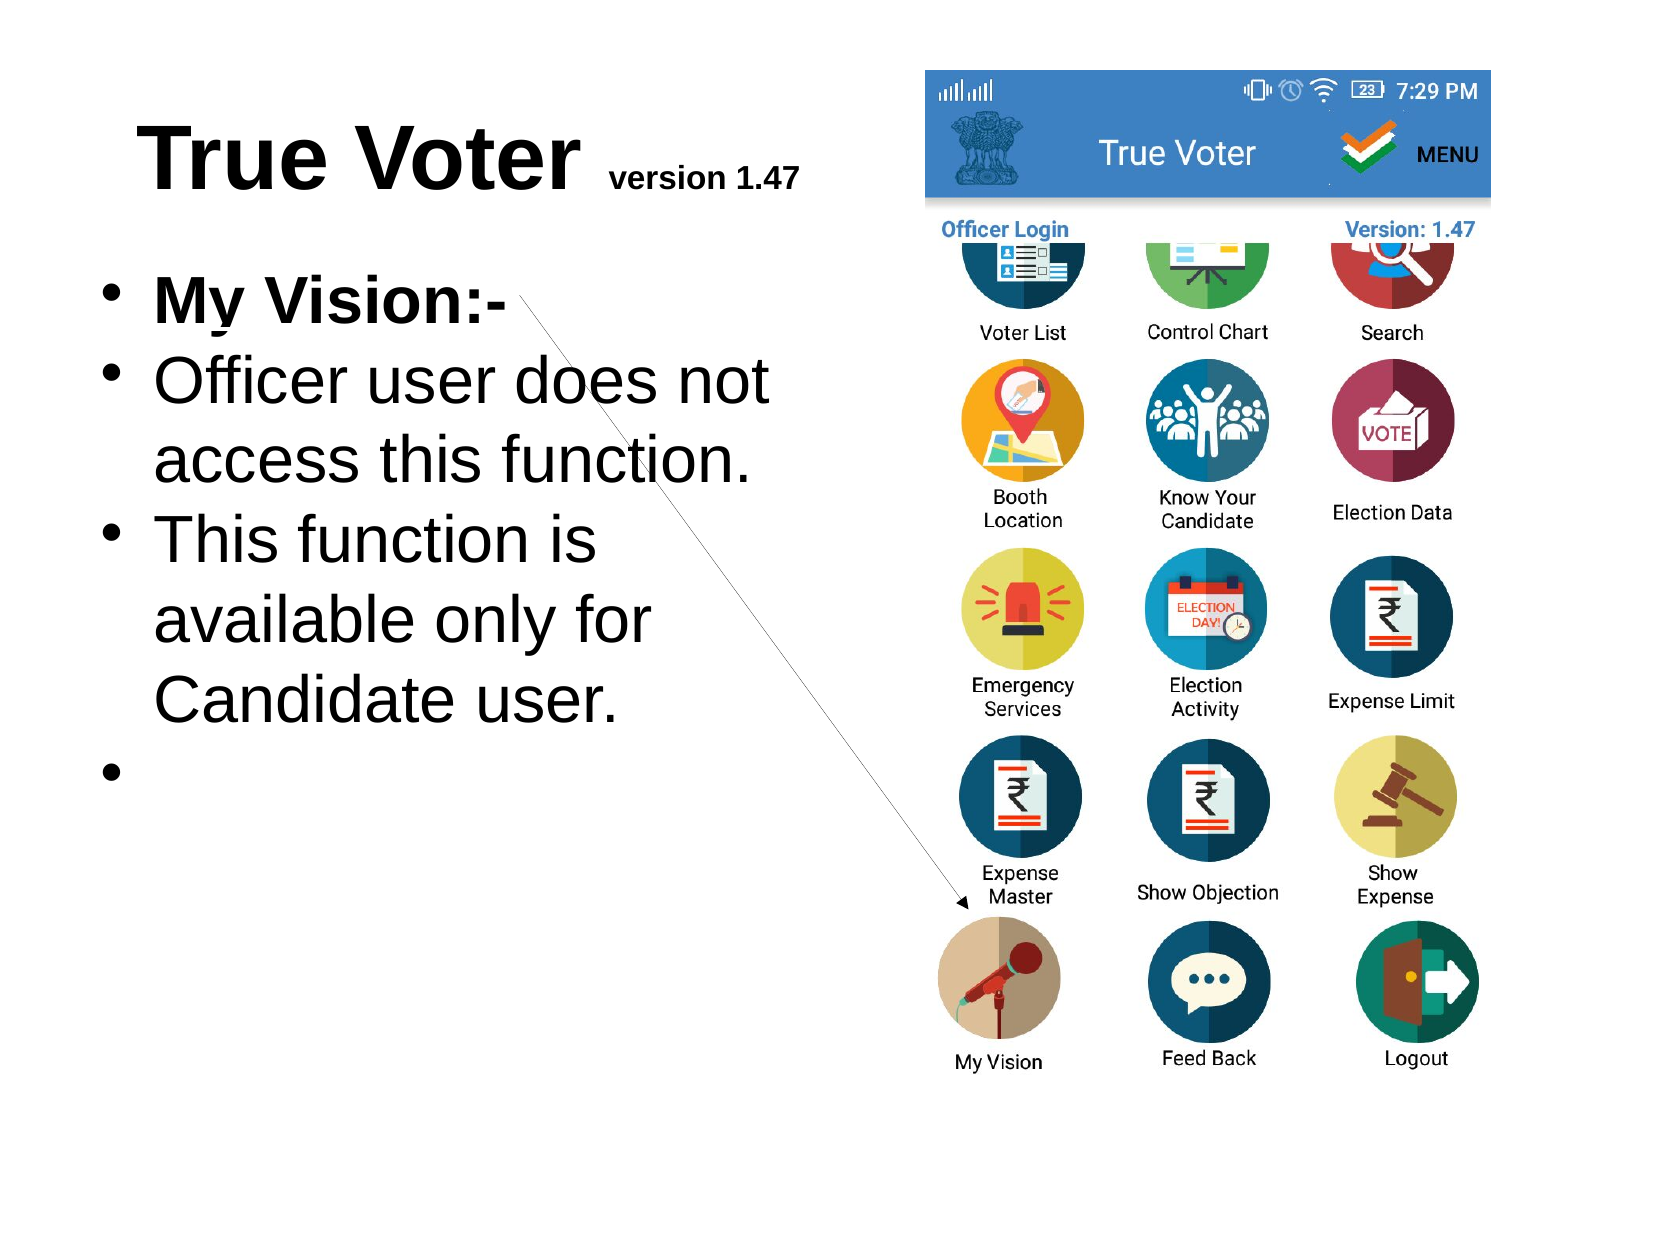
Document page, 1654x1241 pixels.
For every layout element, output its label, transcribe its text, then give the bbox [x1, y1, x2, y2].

text_box True Voter version 1.47 [82, 49, 804, 257]
text_box My Vision:- Officer user does not access this function. This function is available only for Candidate user. [82, 256, 809, 1010]
picture [925, 70, 1491, 1075]
